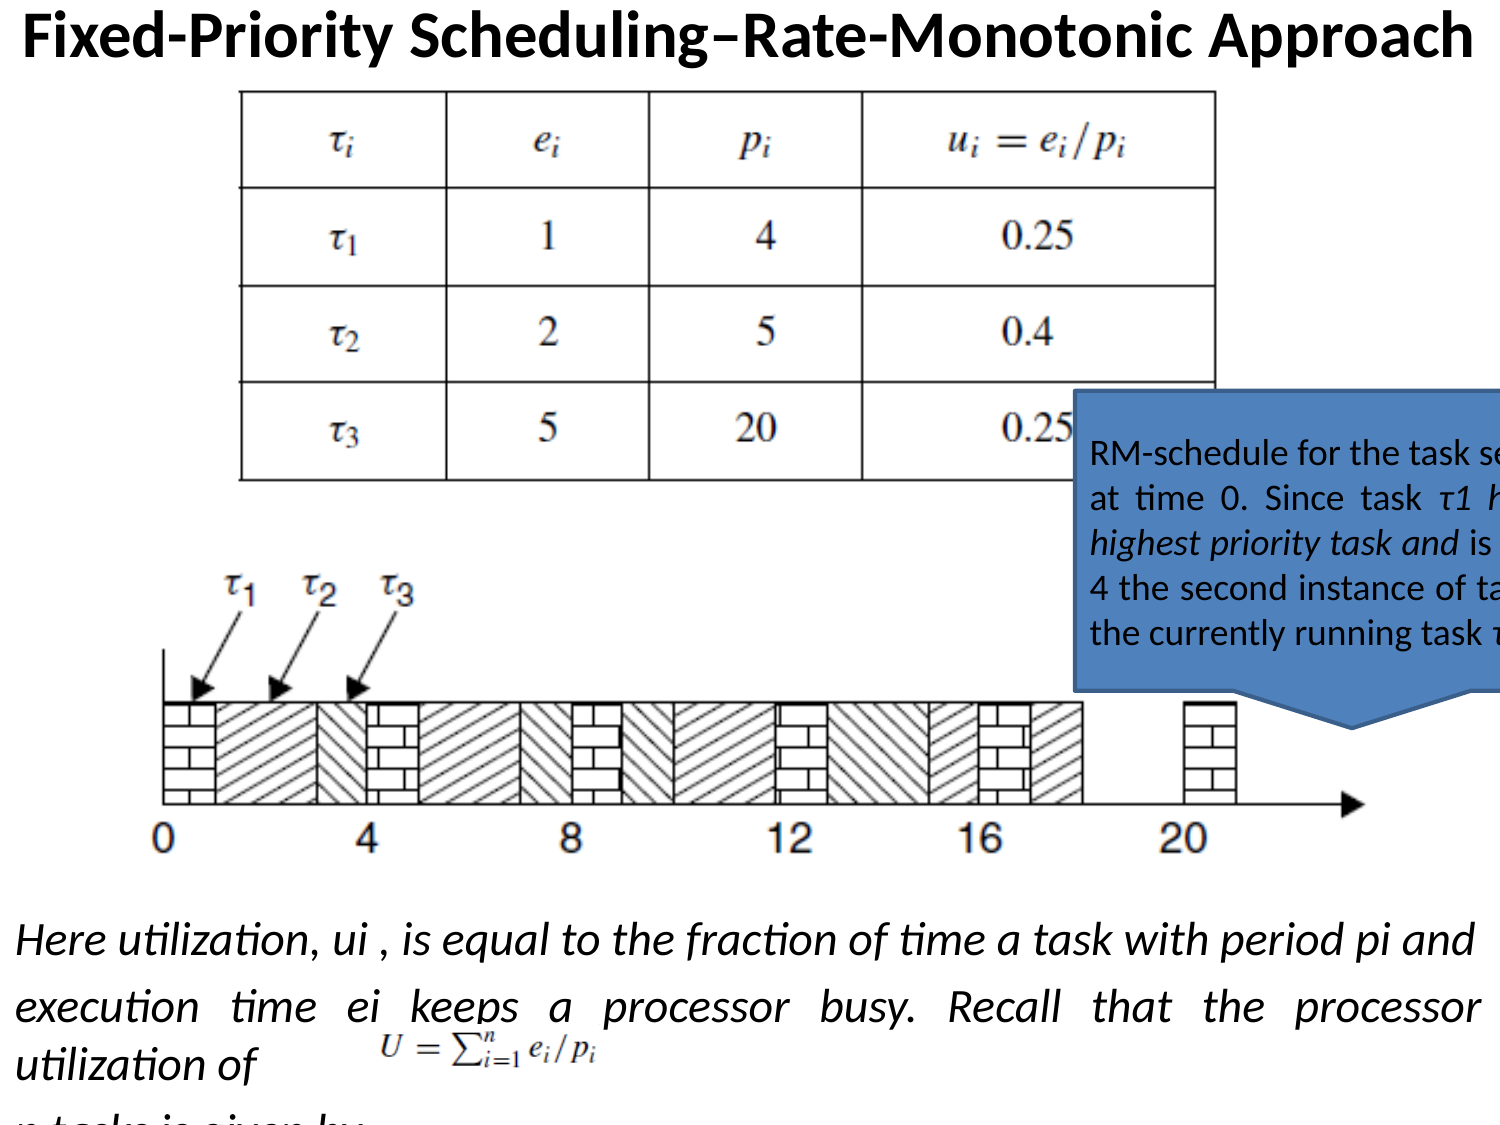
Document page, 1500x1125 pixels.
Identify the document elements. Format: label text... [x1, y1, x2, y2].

text_box RM-schedule for the task set. All tasks are released at time 0. Since task τ1 has the smallest period, it is the highest priority task and is scheduled first. Note that at time 4 the second instance of task τ1 is released and it preempts the currently running task τ3, which has the lowest priority. [1074, 390, 1500, 720]
picture [237, 87, 1221, 488]
picture [137, 562, 1376, 863]
text_box Fixed-Priority Scheduling–Rate-Monotonic Approach [0, 0, 1500, 129]
picture [379, 1024, 601, 1076]
text_box Here utilization, ui , is equal to the fraction of time a task with period pi and execution time ei keeps a processor busy. Recall that the processor utilization of n tasks is given by [0, 900, 1500, 1125]
